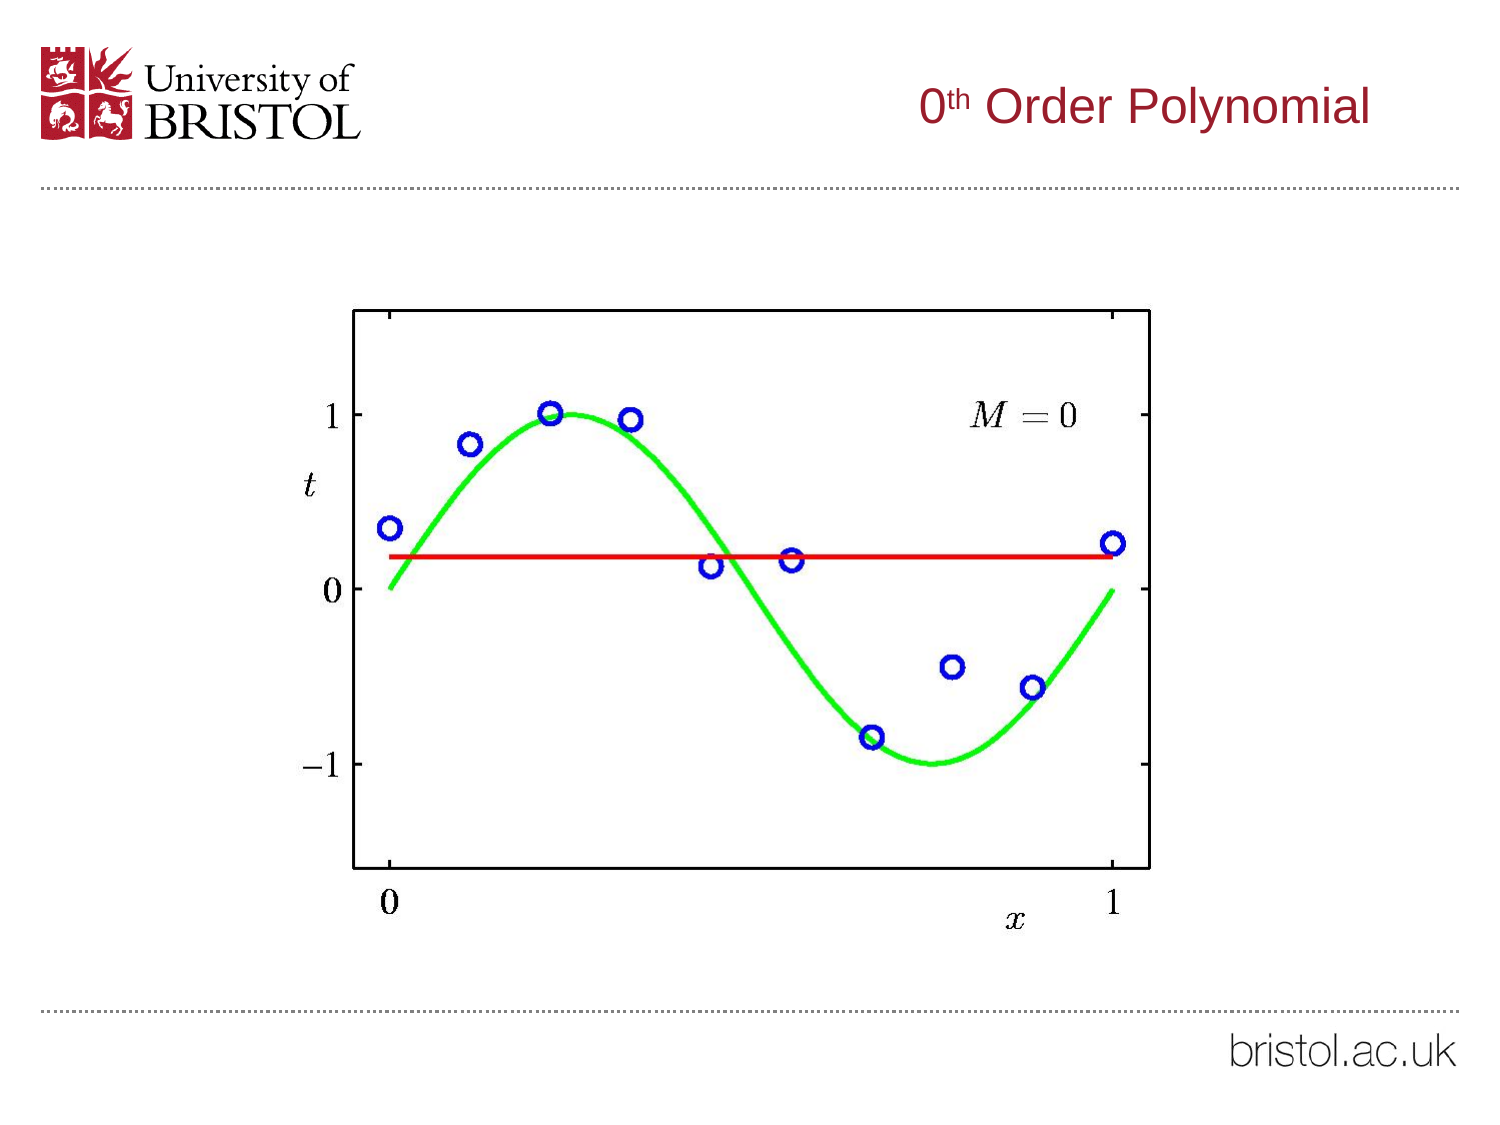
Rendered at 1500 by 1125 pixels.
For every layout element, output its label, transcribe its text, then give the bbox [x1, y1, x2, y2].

title 0th Order Polynomial [904, 52, 1423, 142]
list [288, 295, 1164, 946]
picture [1214, 1023, 1459, 1080]
picture [41, 47, 361, 140]
